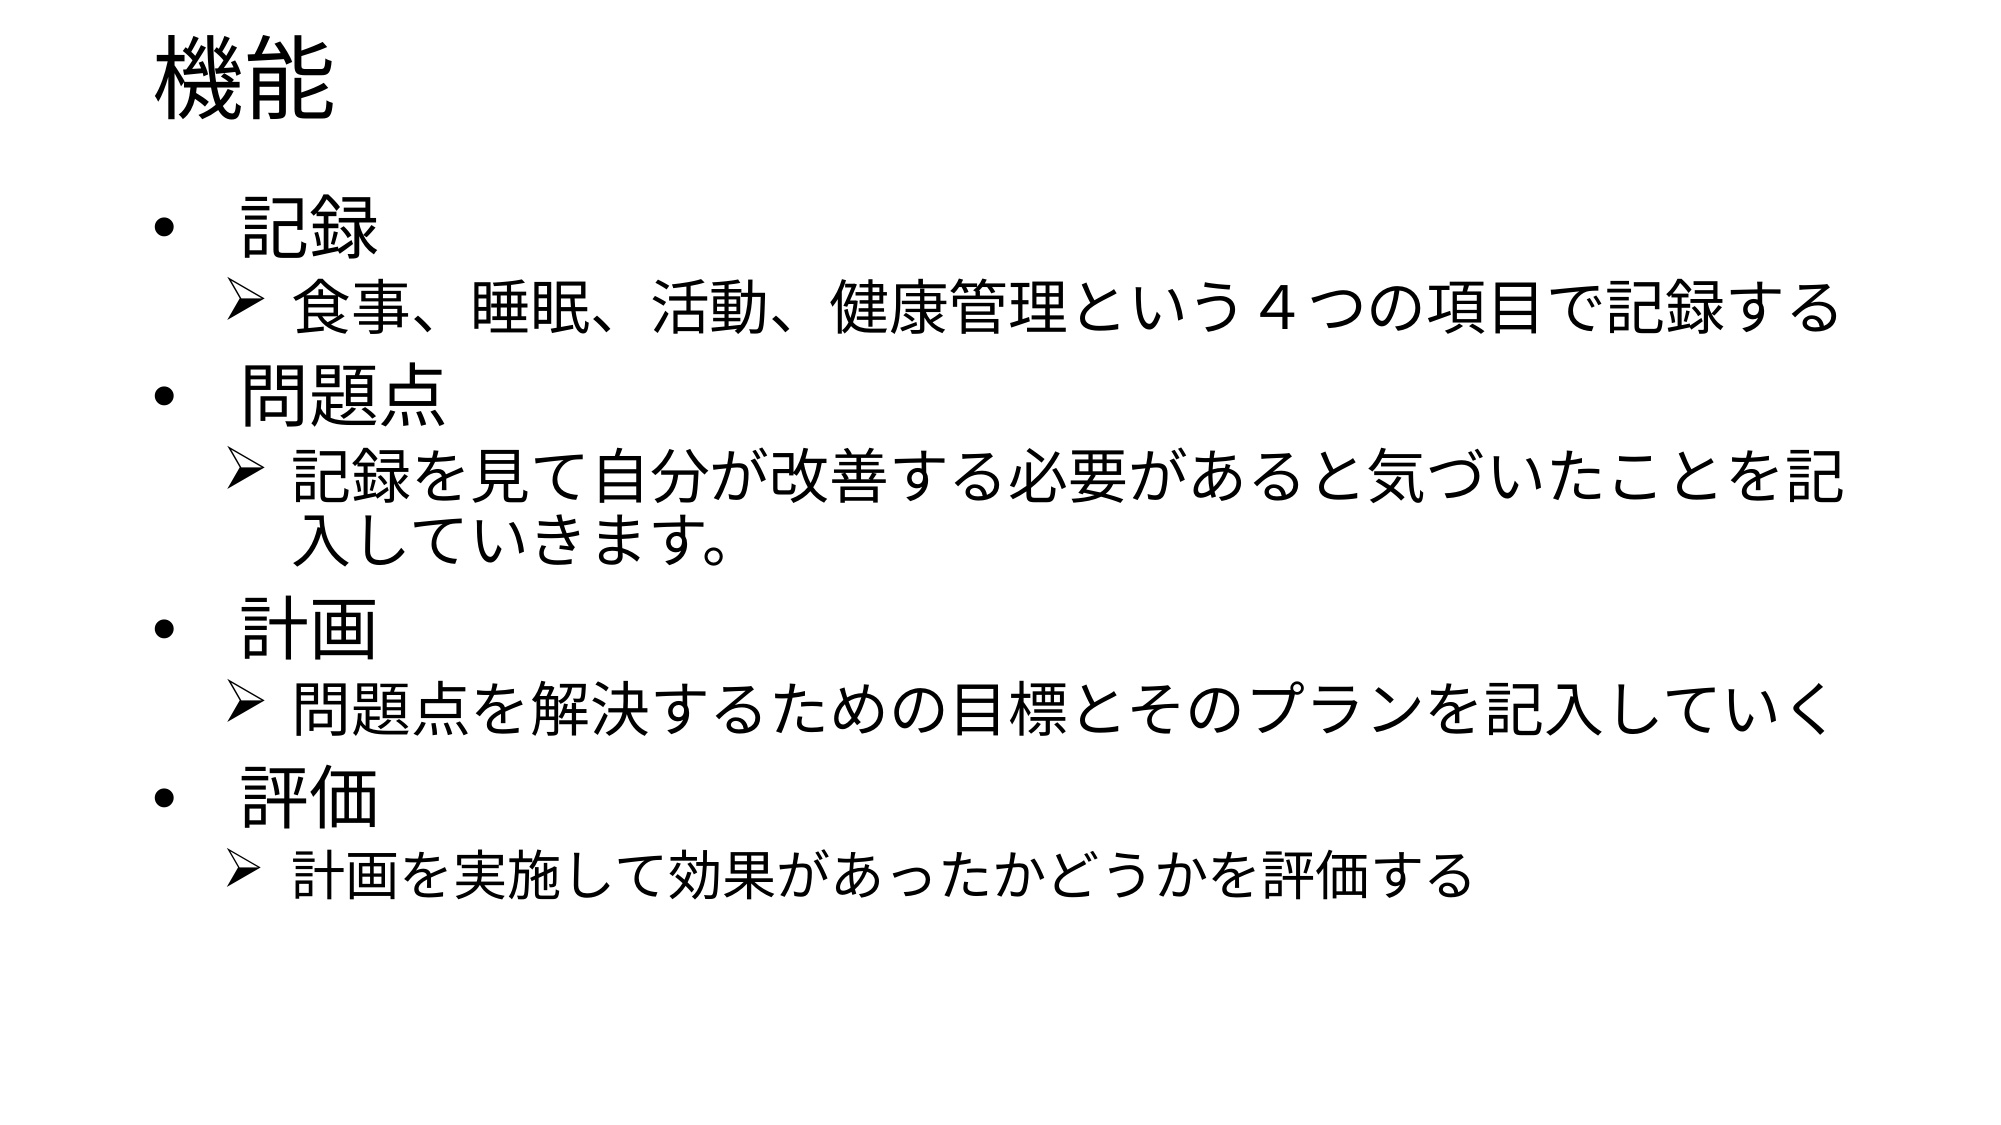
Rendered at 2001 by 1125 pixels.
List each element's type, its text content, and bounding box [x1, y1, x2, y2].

title 機能 [137, 2, 1863, 164]
list 記録 食事、睡眠、活動、健康管理という４つの項目で記録する 問題点 記録を見て自分が改善する必要があると気づいたことを記入していきます。 計画 問題点を解決するための目標とそのプランを記入していく 評価 計画を実施して効果があったかどうかを評価する [137, 185, 1863, 1014]
